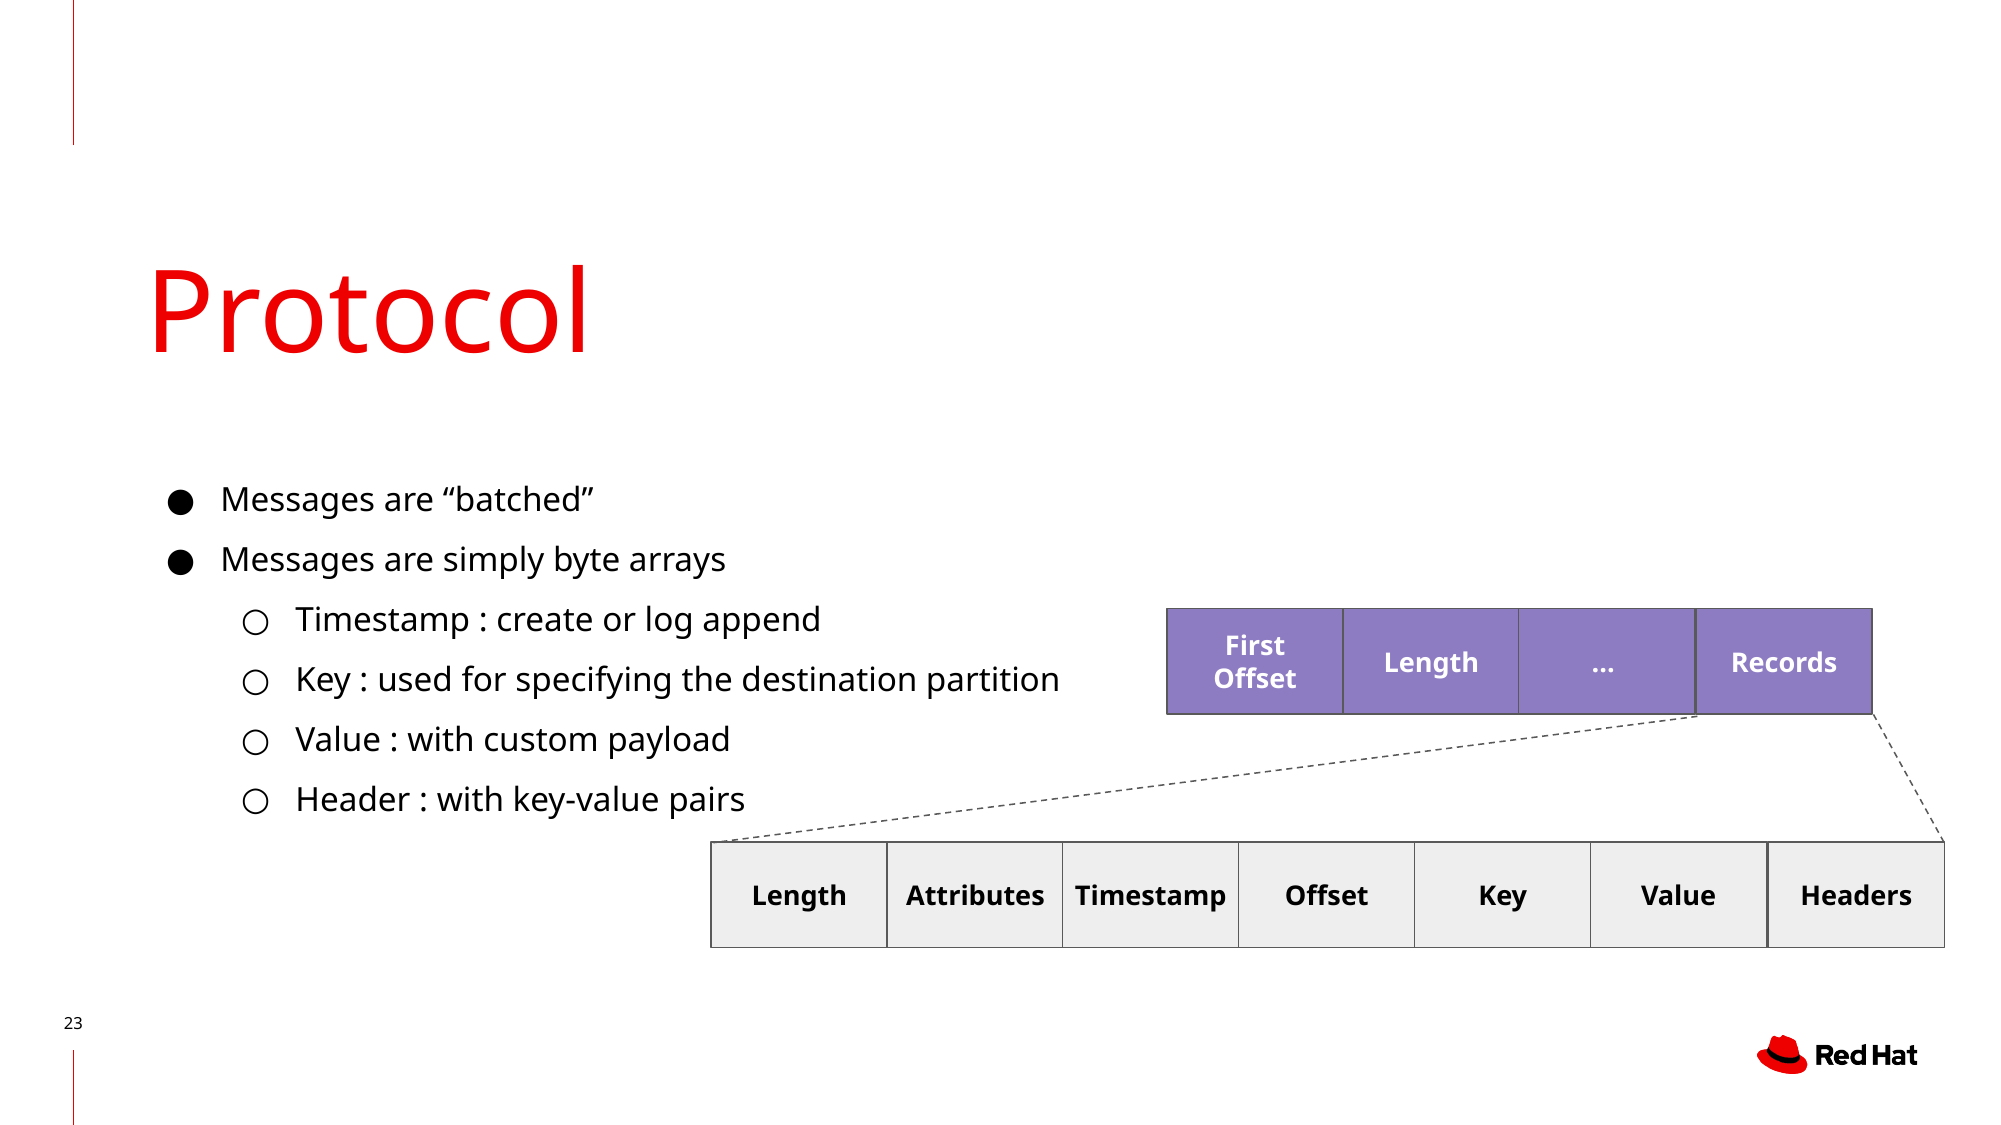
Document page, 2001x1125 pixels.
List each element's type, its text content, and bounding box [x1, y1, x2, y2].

title Protocol Messages are “batched” Messages are simply byte arrays Timestamp : create or log append Key : used for specifying the destination partition Value : with custom payload Header : with key-value pairs [73, 222, 1926, 943]
picture [1757, 1035, 1918, 1074]
text_box Records [1696, 608, 1873, 712]
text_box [711, 714, 1945, 948]
slide_number ‹#› [13, 1012, 134, 1036]
text_box Length [1343, 608, 1518, 712]
text_box First Offset [1167, 608, 1343, 712]
text_box ... [1518, 608, 1695, 712]
